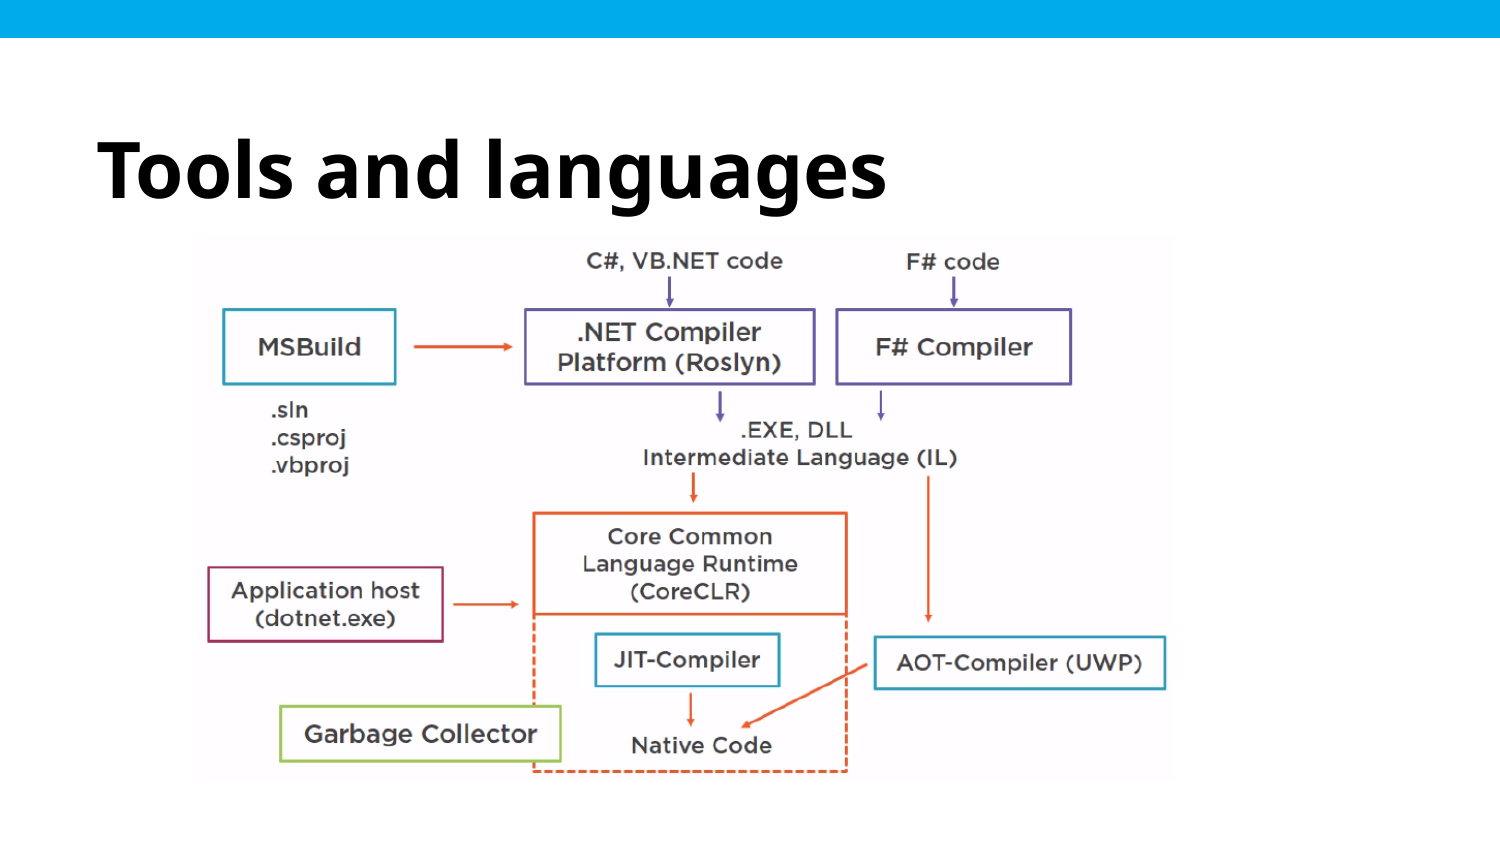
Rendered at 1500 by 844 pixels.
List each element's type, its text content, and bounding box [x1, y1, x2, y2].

picture [195, 236, 1175, 782]
text_box [0, 0, 1500, 39]
text_box Tools and languages [81, 85, 1175, 222]
